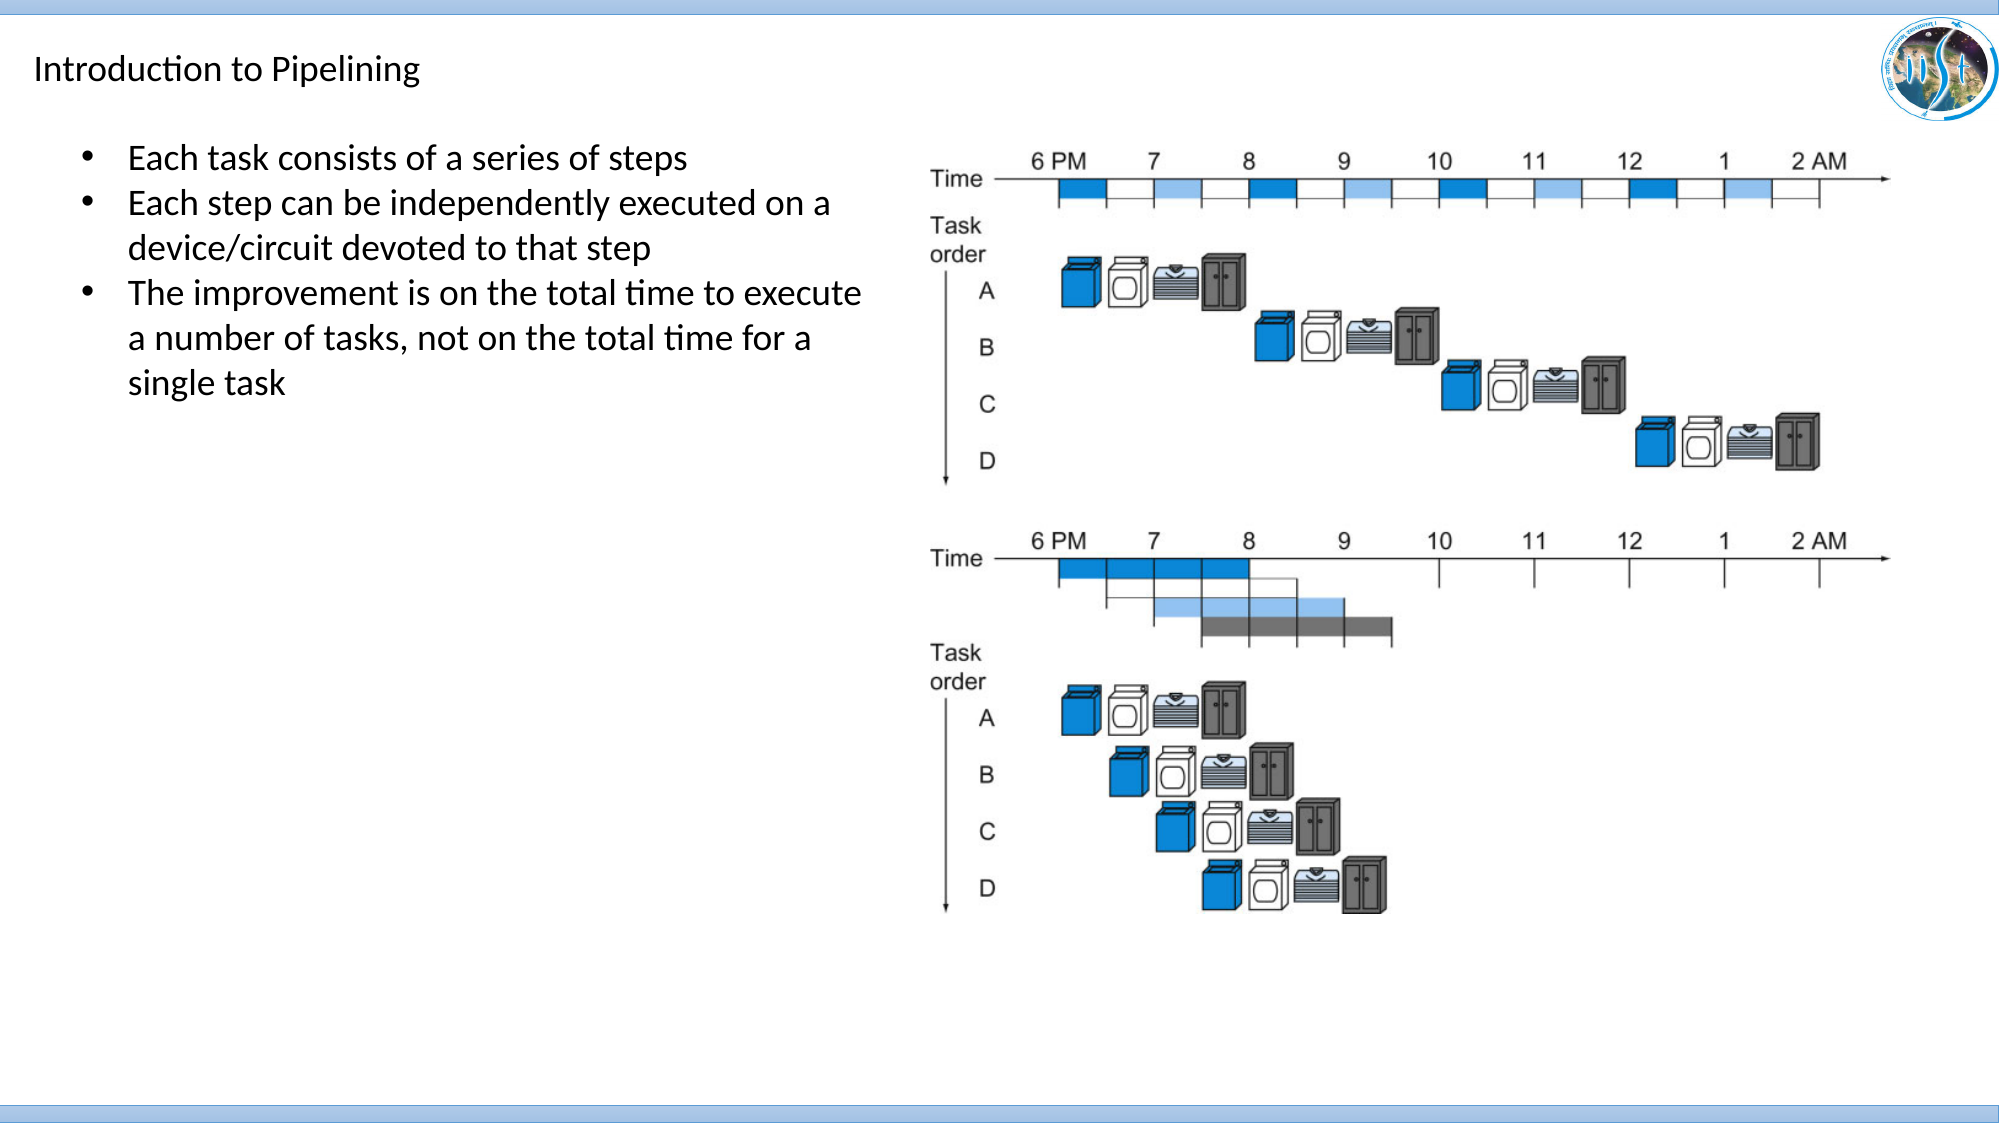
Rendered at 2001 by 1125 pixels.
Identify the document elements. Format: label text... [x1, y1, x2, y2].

text_box Introduction to Pipelining [18, 36, 1862, 97]
picture [1881, 17, 1999, 121]
text_box Each task consists of a series of steps Each step can be independently executed on a device/circuit devoted to that step The improvement is on the total time to execute a number of tasks, not on the total time for a single task [66, 125, 903, 411]
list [930, 149, 1891, 914]
text_box [0, 0, 1999, 15]
picture [1954, 79, 1999, 121]
text_box [0, 1105, 1999, 1123]
